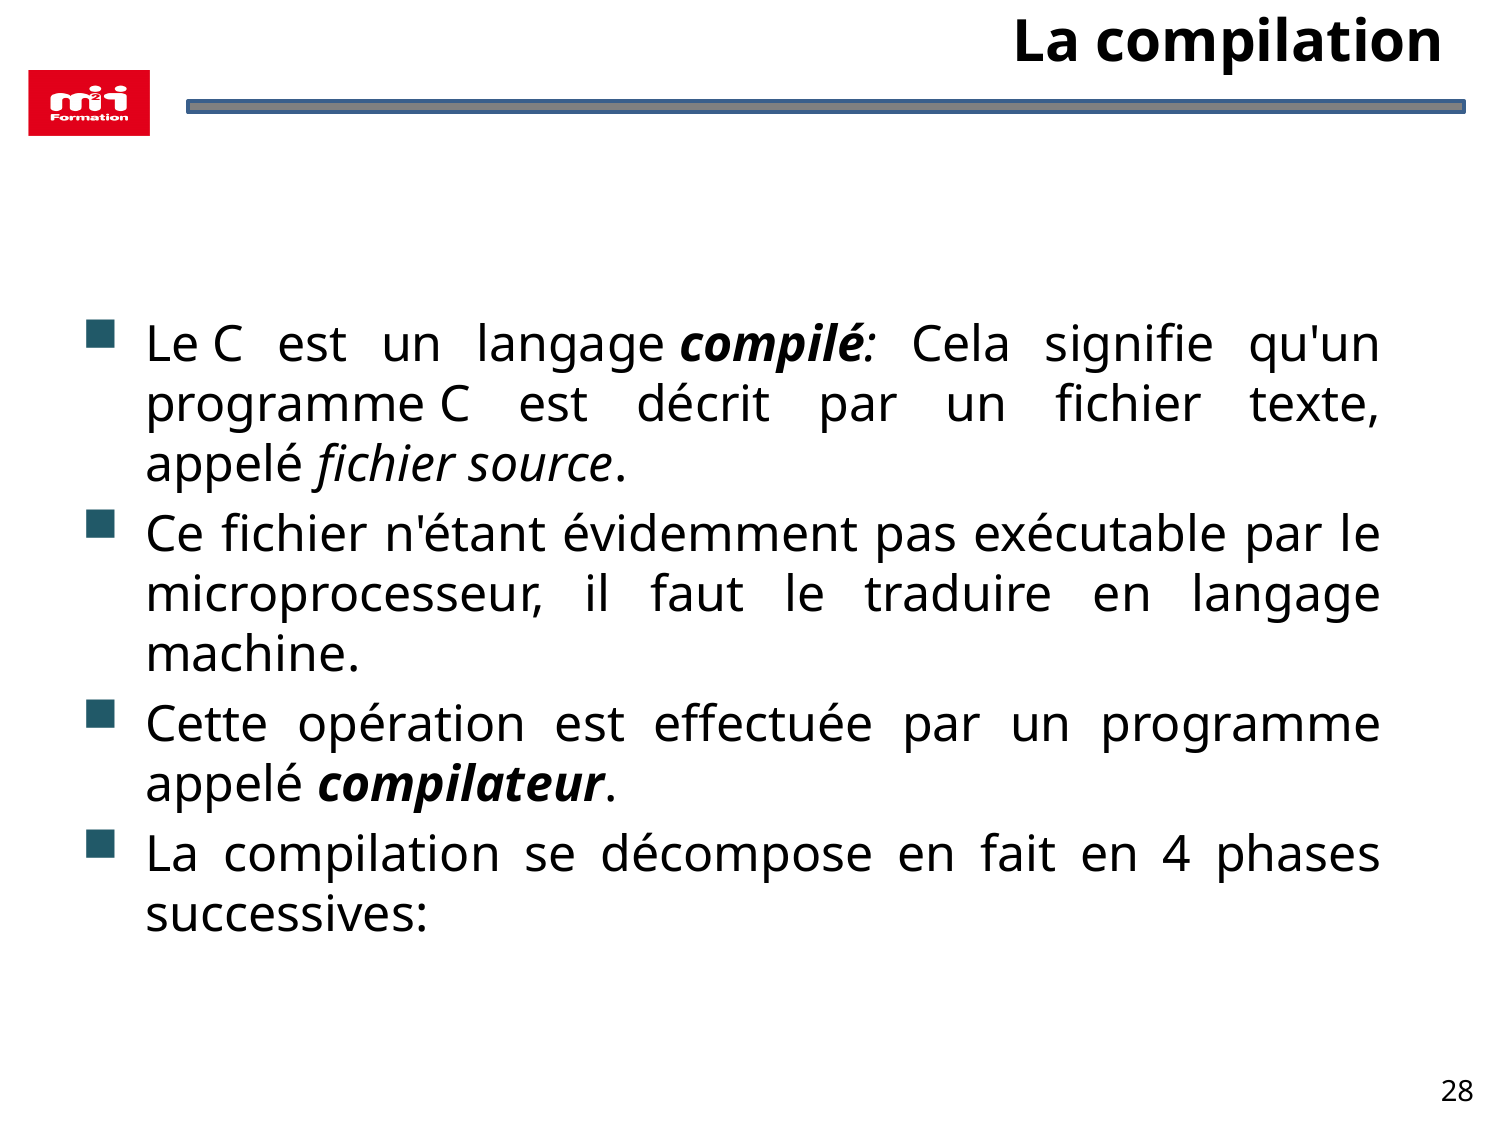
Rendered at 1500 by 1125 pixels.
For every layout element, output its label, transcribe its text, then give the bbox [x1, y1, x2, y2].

list Le C est un langage compilé: Cela signifie qu'un programme C est décrit par un fichier texte, appelé fichier source. Ce fichier n'étant évidemment pas exécutable par le microprocesseur, il faut le traduire en langage machine. Cette opération est effectuée par un programme appelé compilateur. La compilation se décompose en fait en 4 phases successives: [75, 305, 1388, 361]
slide_number 28 [1414, 1065, 1500, 1125]
title La compilation [0, 0, 1459, 183]
